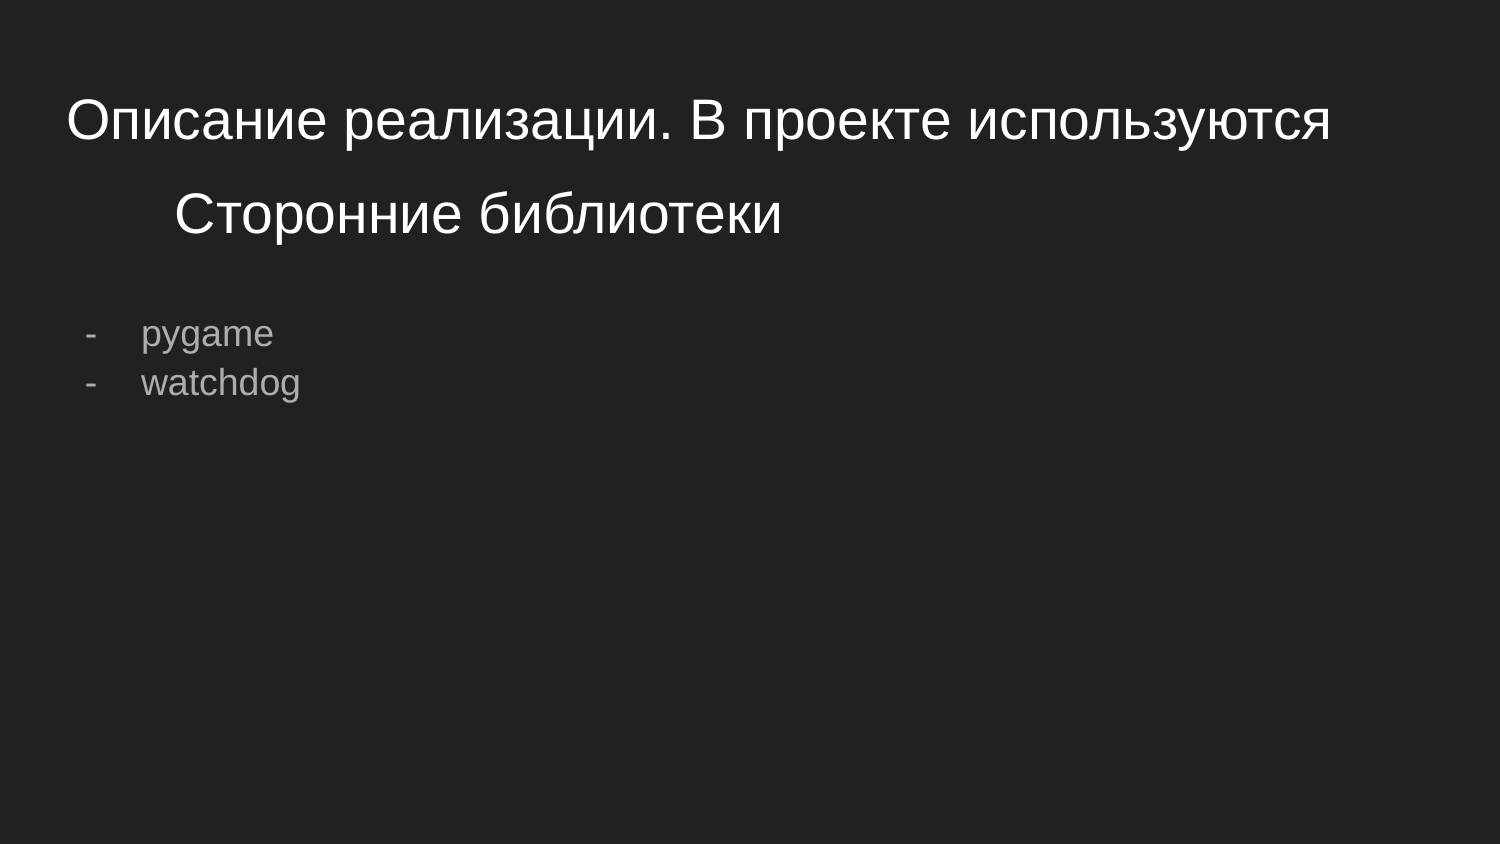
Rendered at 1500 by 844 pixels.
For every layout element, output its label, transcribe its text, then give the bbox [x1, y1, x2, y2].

title Сторонние библиотеки [159, 166, 1341, 261]
list pygame watchdog [51, 291, 1449, 750]
title Описание реализации. В проекте используются [51, 72, 1449, 167]
